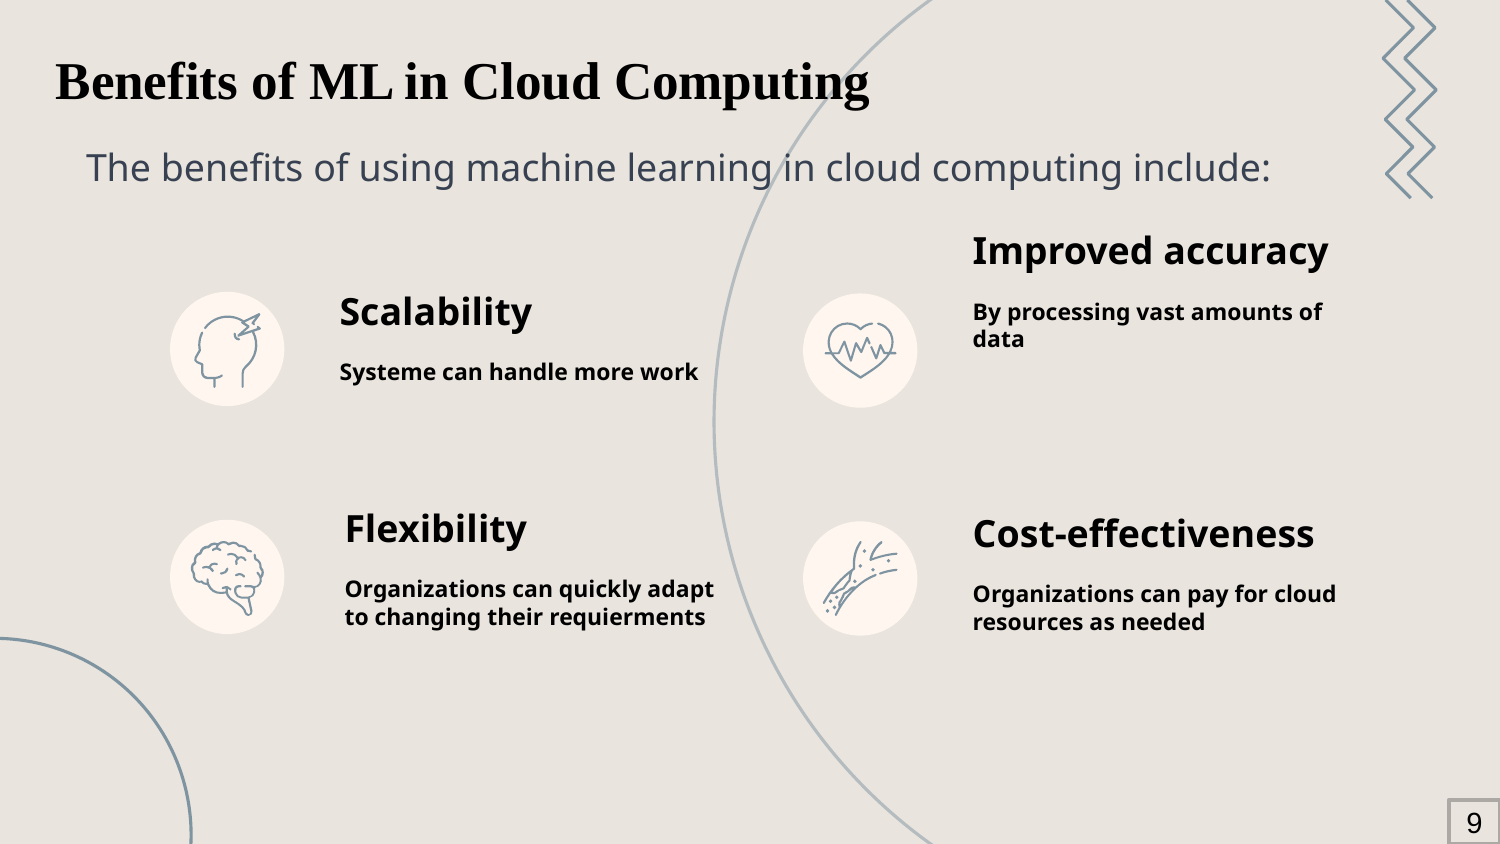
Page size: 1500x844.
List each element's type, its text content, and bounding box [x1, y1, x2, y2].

text_box 9 [1447, 798, 1500, 844]
subtitle Scalability Systeme can handle more work [324, 306, 750, 367]
subtitle Cost-effectiveness Organizations can pay for cloud resources as needed [957, 542, 1383, 603]
text_box [198, 626, 257, 635]
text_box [189, 540, 265, 617]
text_box [827, 625, 894, 636]
text_box The benefits of using machine learning in cloud computing include: [52, 136, 1383, 197]
text_box [196, 397, 259, 407]
title Benefits of ML in Cloud Computing [40, 31, 1307, 126]
text_box [170, 519, 285, 615]
text_box [803, 293, 918, 408]
text_box [824, 322, 897, 379]
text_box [193, 312, 262, 389]
text_box [803, 521, 918, 617]
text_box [822, 540, 898, 617]
subtitle Flexibility Organizations can quickly adapt to changing their requierments [329, 537, 755, 598]
subtitle Improved accuracy By processing vast amounts of data [957, 259, 1383, 320]
text_box [170, 291, 285, 393]
